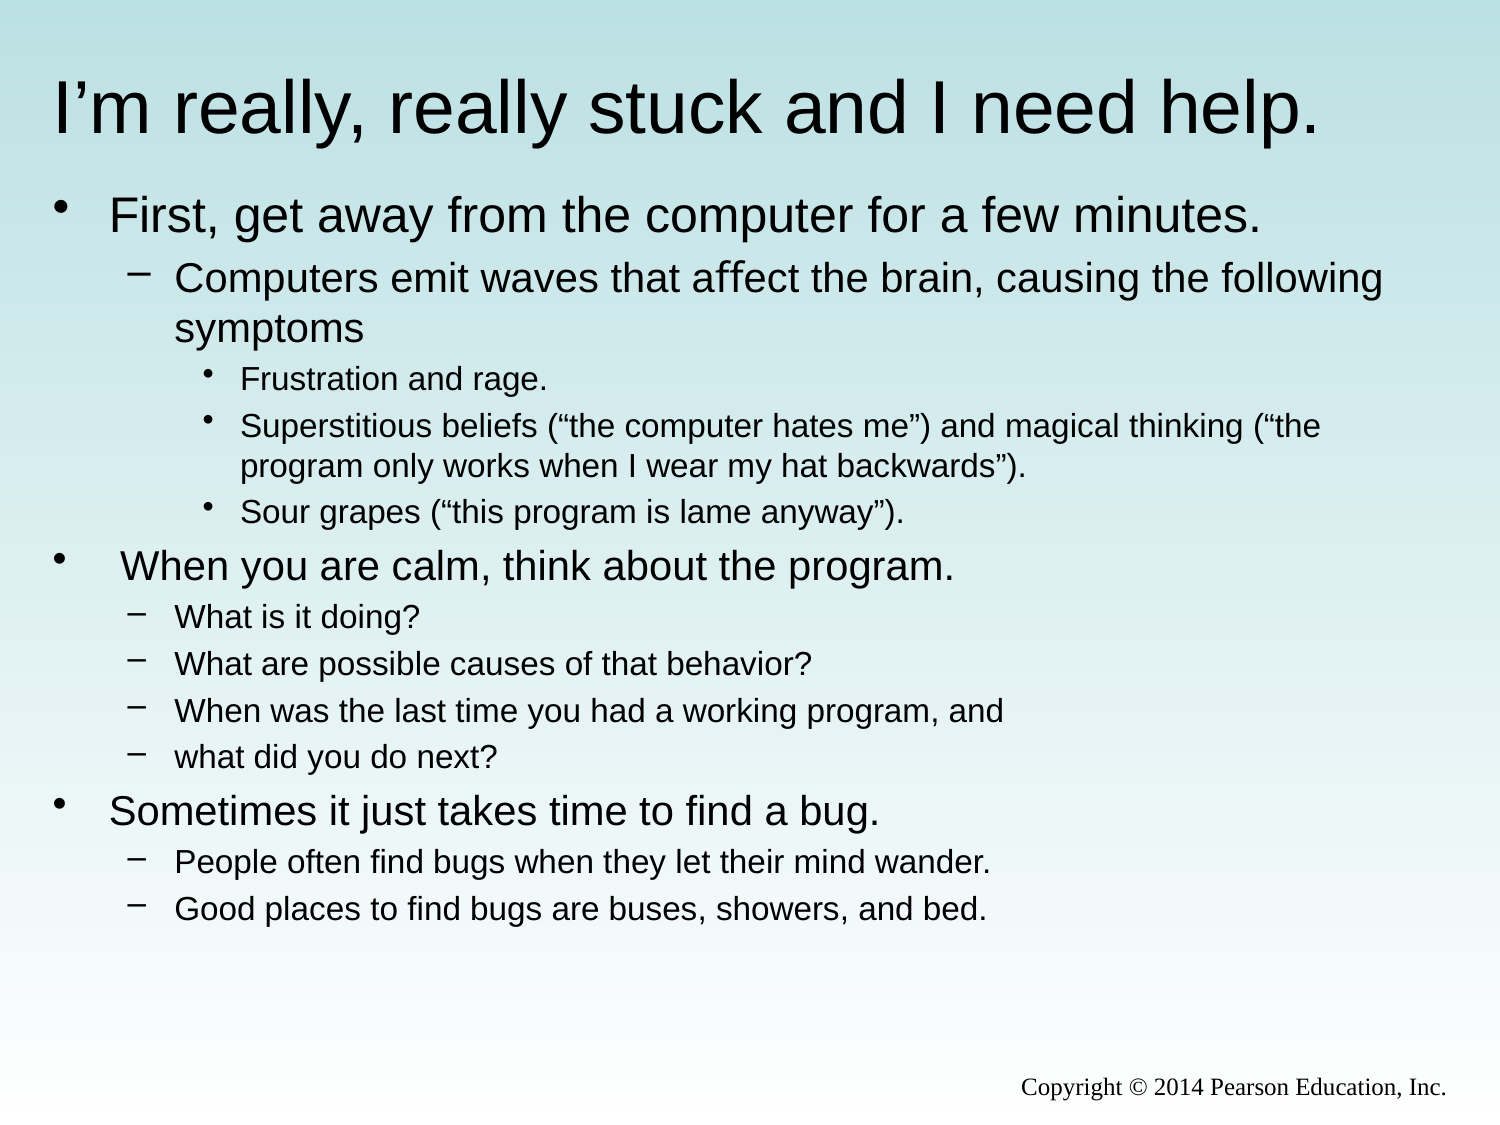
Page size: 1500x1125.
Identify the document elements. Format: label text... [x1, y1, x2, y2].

list First, get away from the computer for a few minutes. Computers emit waves that aﬀect the brain, causing the following symptoms Frustration and rage. Superstitious beliefs (“the computer hates me”) and magical thinking (“the program only works when I wear my hat backwards”). Sour grapes (“this program is lame anyway”). When you are calm, think about the program. What is it doing? What are possible causes of that behavior? When was the last time you had a working program, and what did you do next? Sometimes it just takes time to ﬁnd a bug. People often ﬁnd bugs when they let their mind wander. Good places to ﬁnd bugs are buses, showers, and bed. [37, 174, 1463, 1050]
title I’m really, really stuck and I need help. [37, 45, 1463, 163]
footer Copyright © 2014 Pearson Education, Inc. [549, 1062, 1463, 1114]
